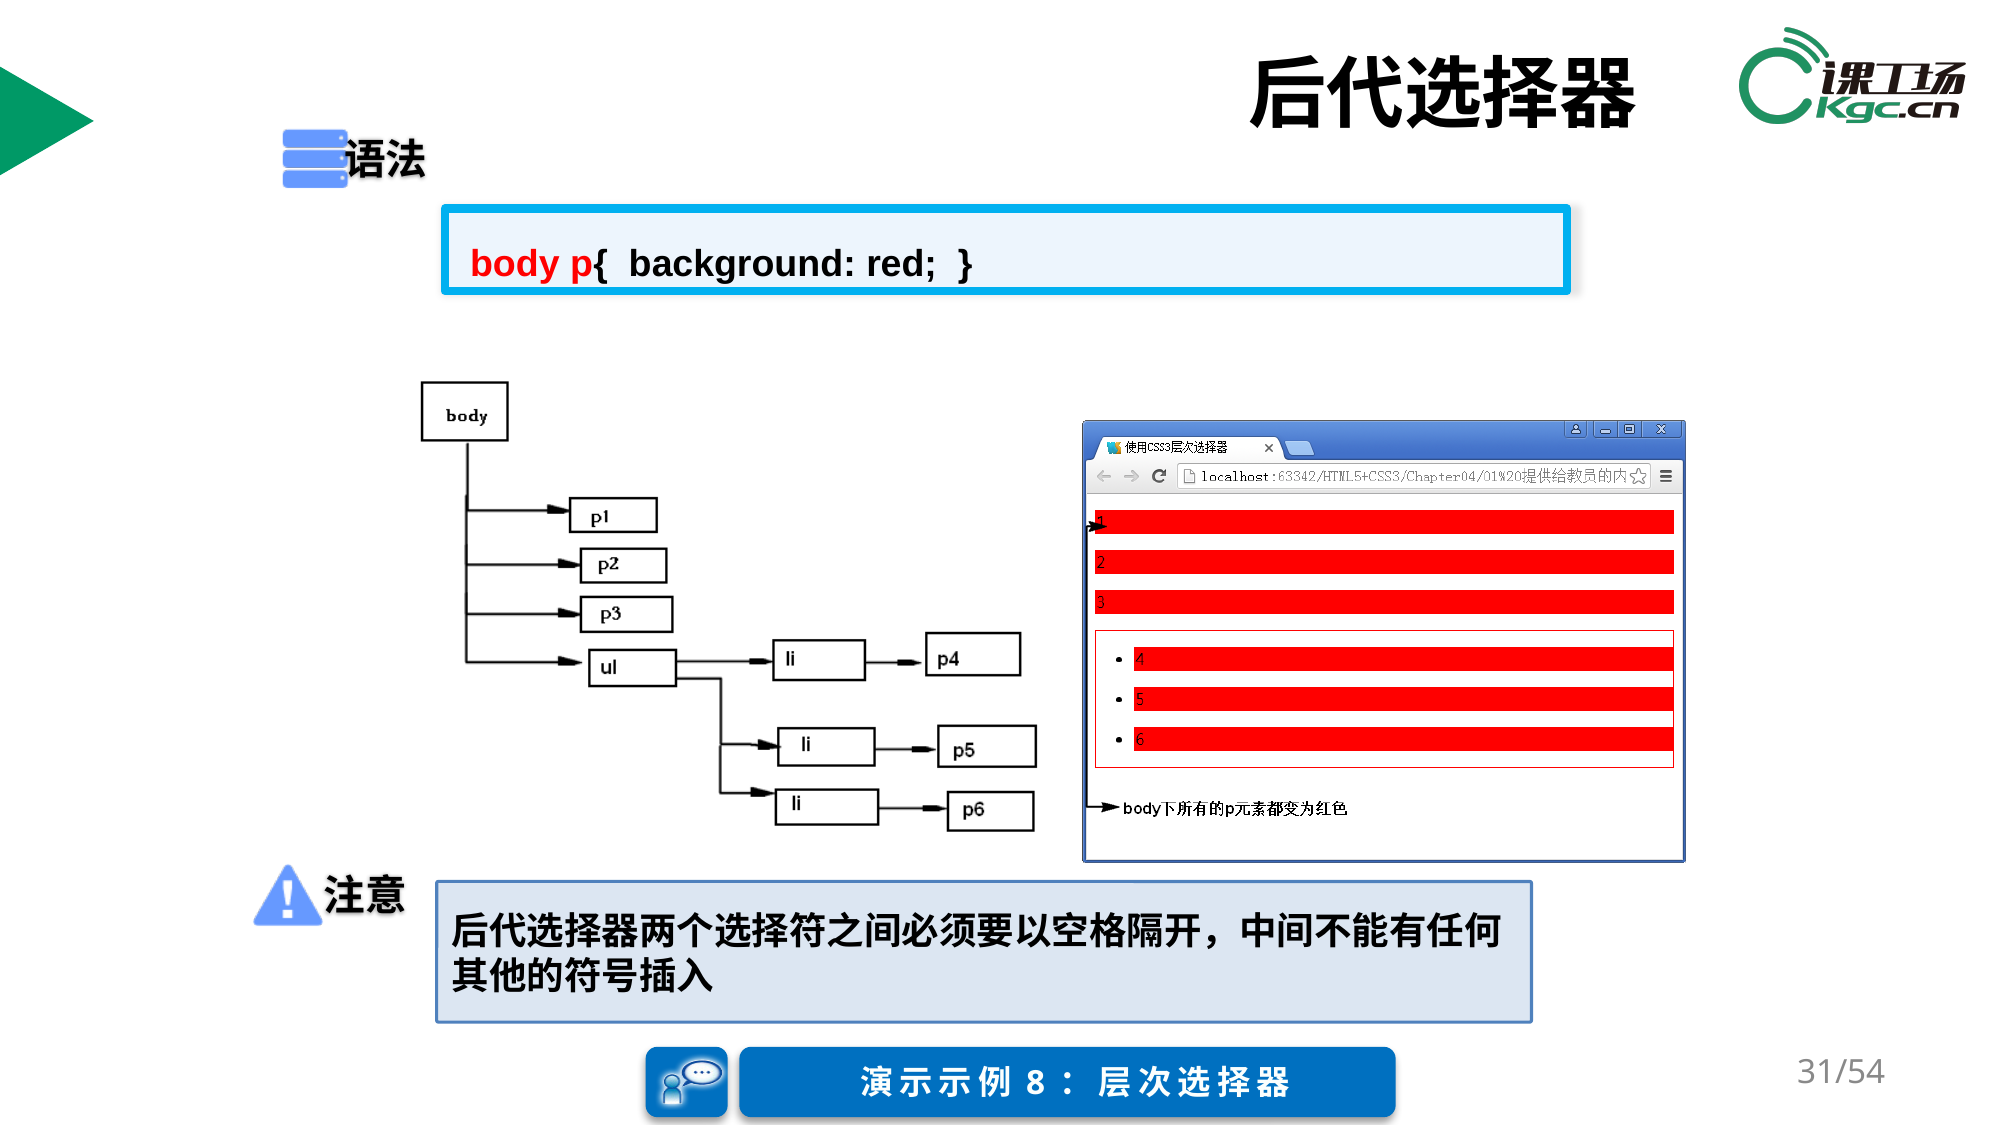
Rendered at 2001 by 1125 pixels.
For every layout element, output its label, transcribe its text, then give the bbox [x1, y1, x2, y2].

list [99, 214, 1900, 1005]
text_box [645, 1046, 1396, 1118]
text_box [279, 125, 444, 192]
slide_number /54 [1433, 1042, 1901, 1104]
picture [1739, 27, 1966, 124]
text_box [249, 859, 423, 929]
text_box body p{ background: red; } [444, 208, 1567, 291]
picture [361, 314, 1686, 922]
title 后代选择器 [1233, 46, 1721, 133]
text_box 后代选择器两个选择符之间必须要以空格隔开，中间不能有任何其他的符号插入 [436, 881, 1532, 1023]
